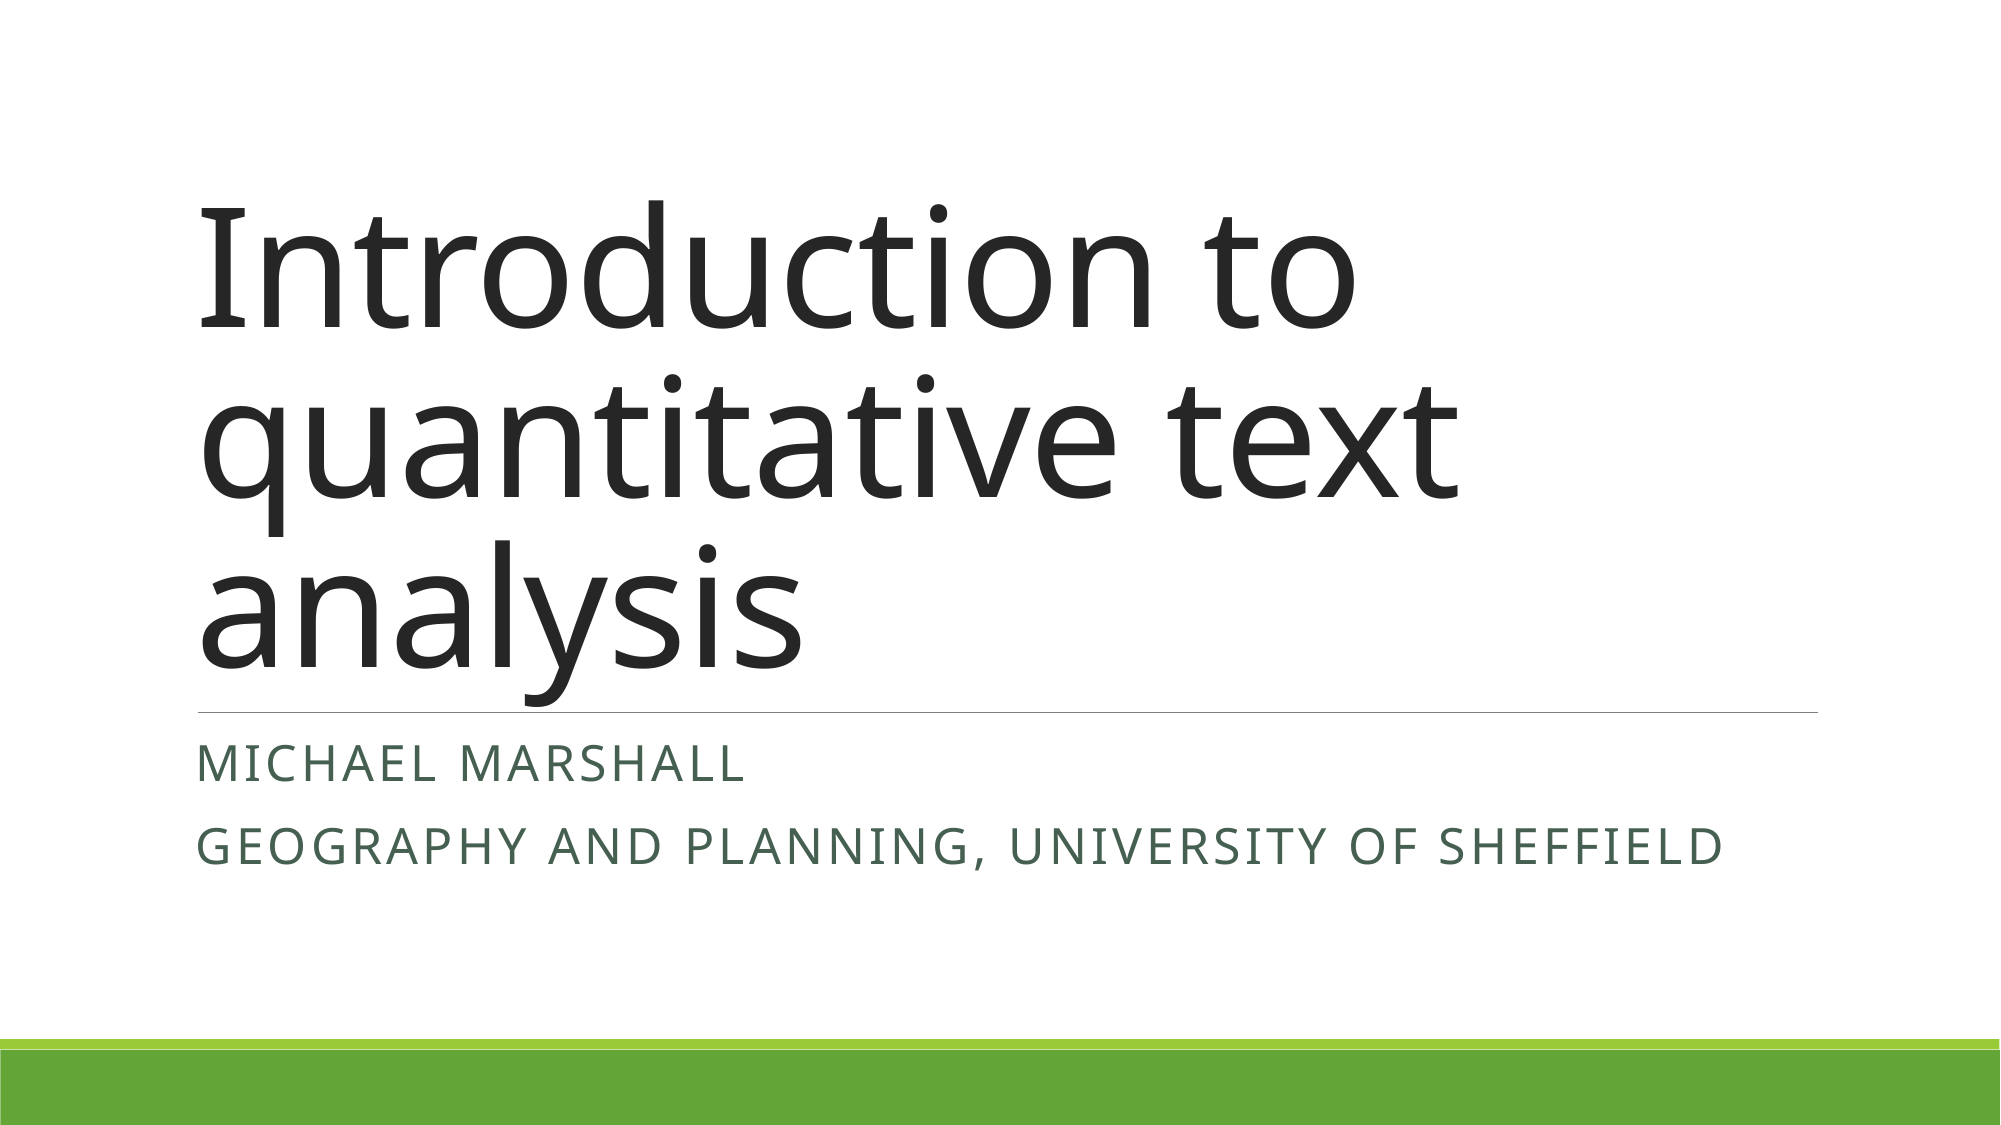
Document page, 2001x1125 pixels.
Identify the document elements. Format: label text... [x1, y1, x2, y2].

subtitle Michael Marshall GEOGRAPHY and Planning, University of Sheffield [180, 730, 1831, 919]
title Introduction to quantitative text analysis [180, 124, 1830, 710]
